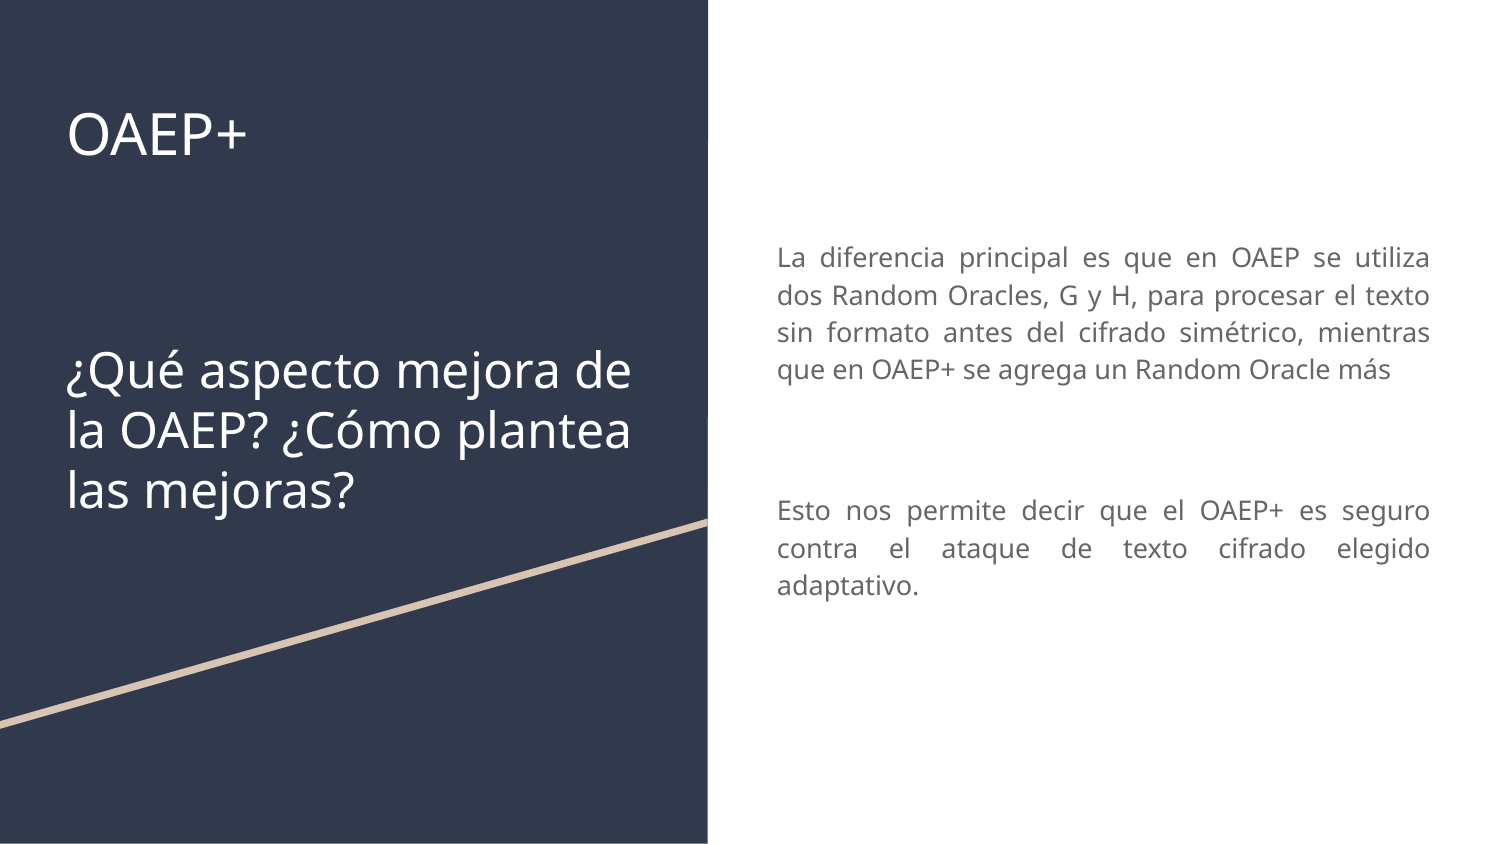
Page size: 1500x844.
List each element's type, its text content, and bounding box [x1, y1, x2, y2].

list La diferencia principal es que en OAEP se utiliza dos Random Oracles, G y H, para procesar el texto sin formato antes del cifrado simétrico, mientras que en OAEP+ se agrega un Random Oracle más Esto nos permite decir que el OAEP+ es seguro contra el ataque de texto cifrado elegido adaptativo. [761, 82, 1446, 755]
title OAEP+ [51, 82, 660, 231]
title ¿Qué aspecto mejora de la OAEP? ¿Cómo plantea las mejoras? [51, 323, 660, 513]
